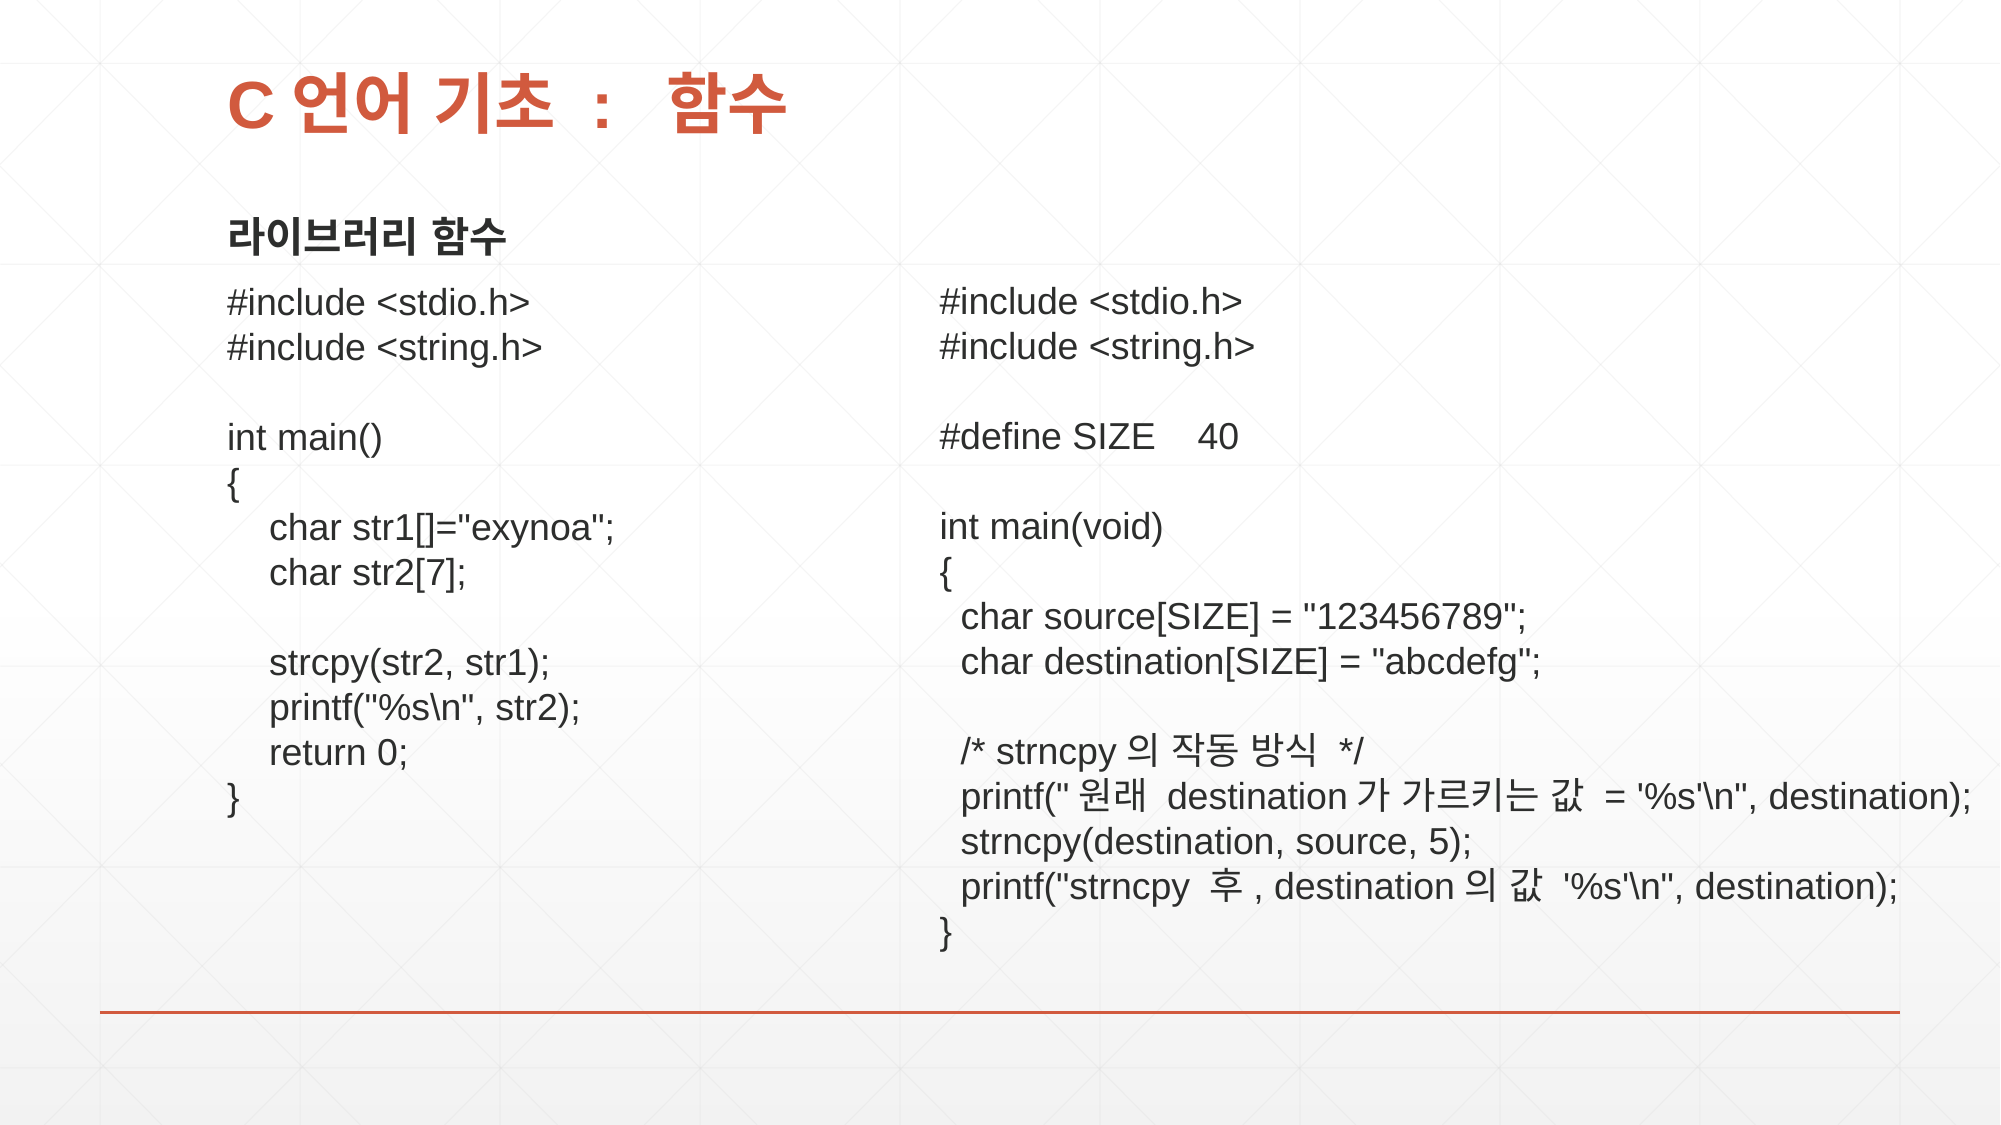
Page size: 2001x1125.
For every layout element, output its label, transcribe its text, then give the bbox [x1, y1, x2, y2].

text_box #include <stdio.h> #include <string.h> #define SIZE 40 int main(void) { char source[SIZE] = "123456789"; char destination[SIZE] = "abcdefg"; /* strncpy의 작동 방식 */ printf("원래 destination가 가르키는 값 = '%s'\n", destination); strncpy(destination, source, 5); printf("strncpy 후, destination의 값 '%s'\n", destination); } [924, 269, 2000, 1050]
text_box 라이브러리 함수 [212, 203, 1939, 269]
text_box #include <stdio.h> #include <string.h> int main() { char str1[]="exynoa"; char str2[7]; strcpy(str2, str1); printf("%s\n", str2); return 0; } [212, 270, 718, 871]
title C언어 기초 : 함수 [212, 58, 1788, 150]
